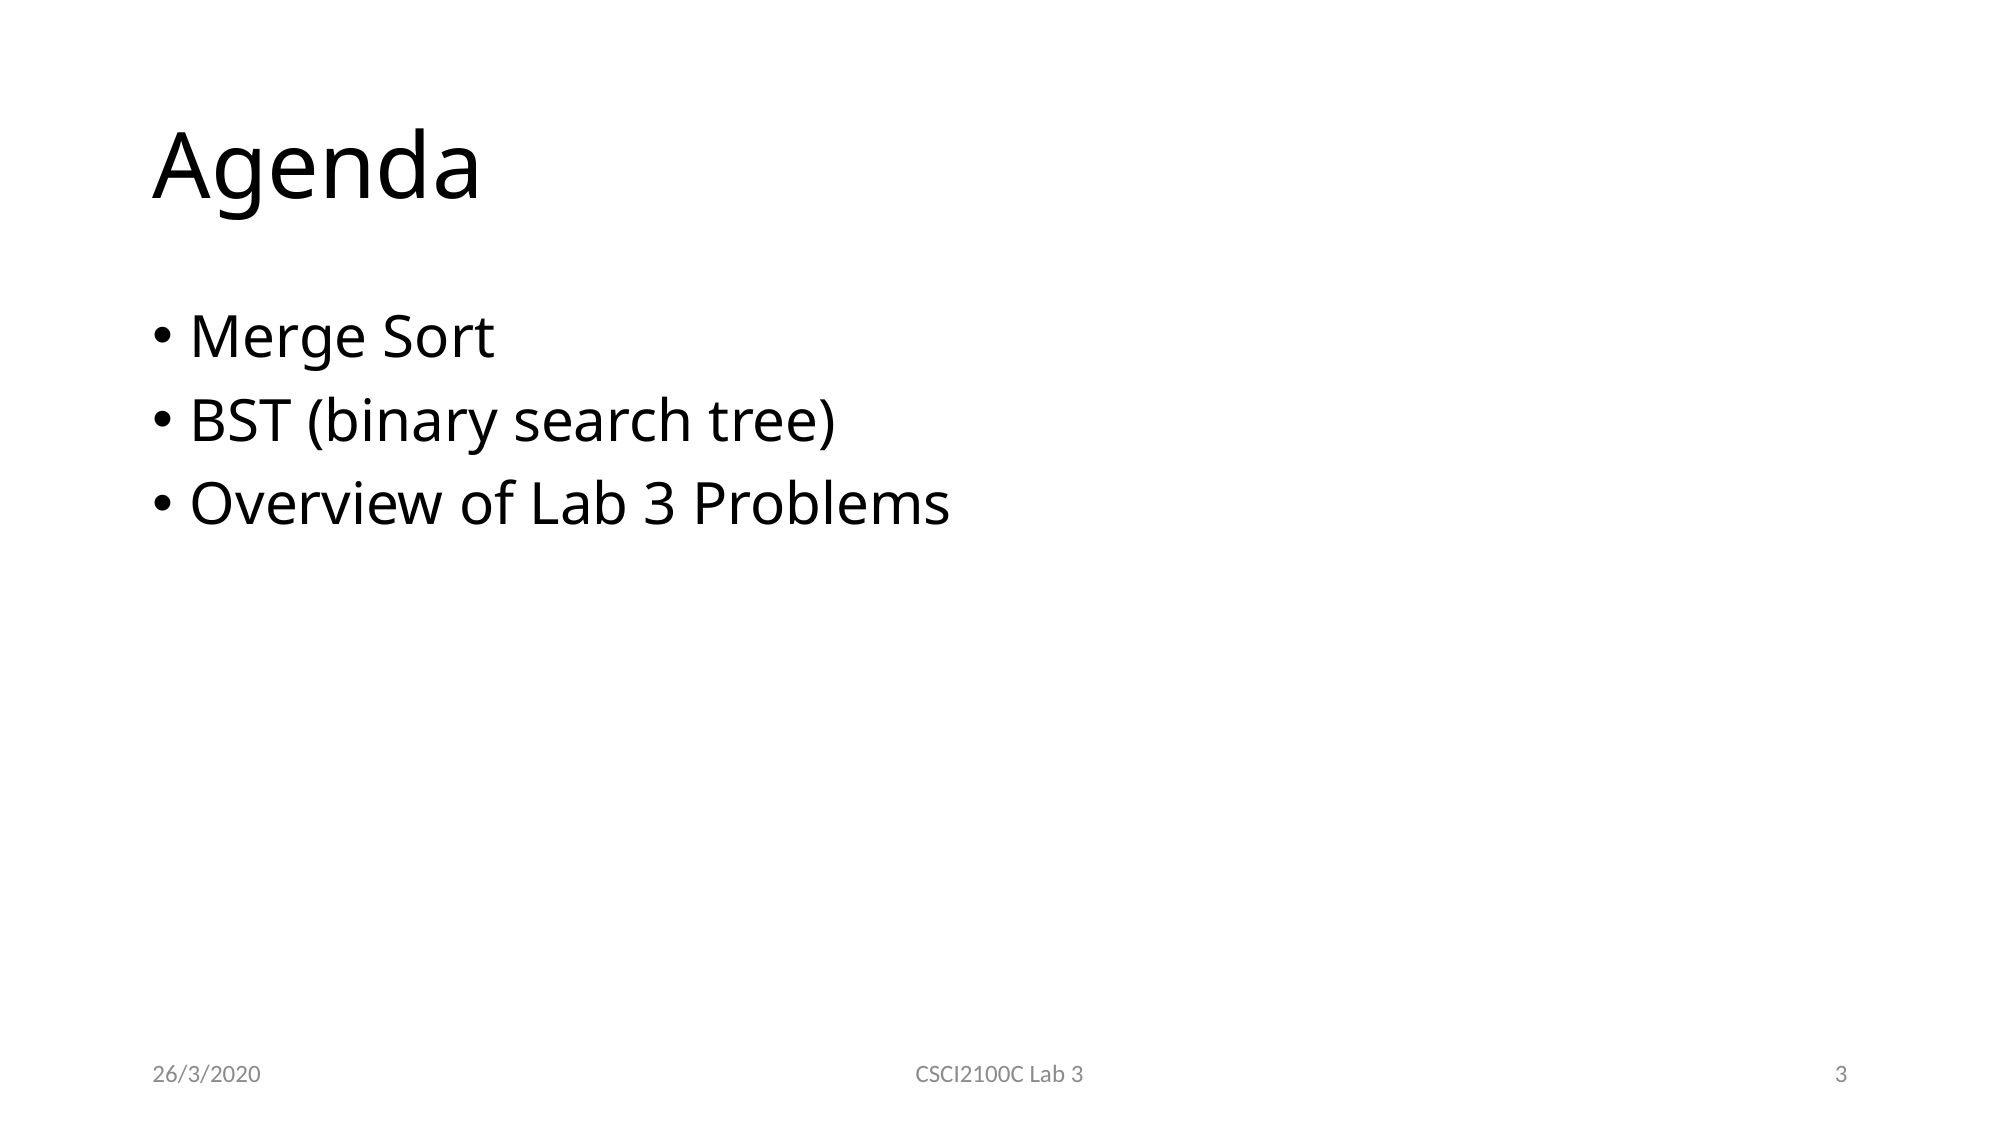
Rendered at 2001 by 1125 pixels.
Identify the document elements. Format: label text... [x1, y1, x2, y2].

slide_number 3 [1412, 1042, 1863, 1103]
title Agenda [137, 59, 1863, 278]
list Merge Sort BST (binary search tree) Overview of Lab 3 Problems [137, 299, 1863, 1014]
footer CSCI2100C Lab 3 [662, 1042, 1338, 1103]
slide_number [137, 1042, 588, 1103]
